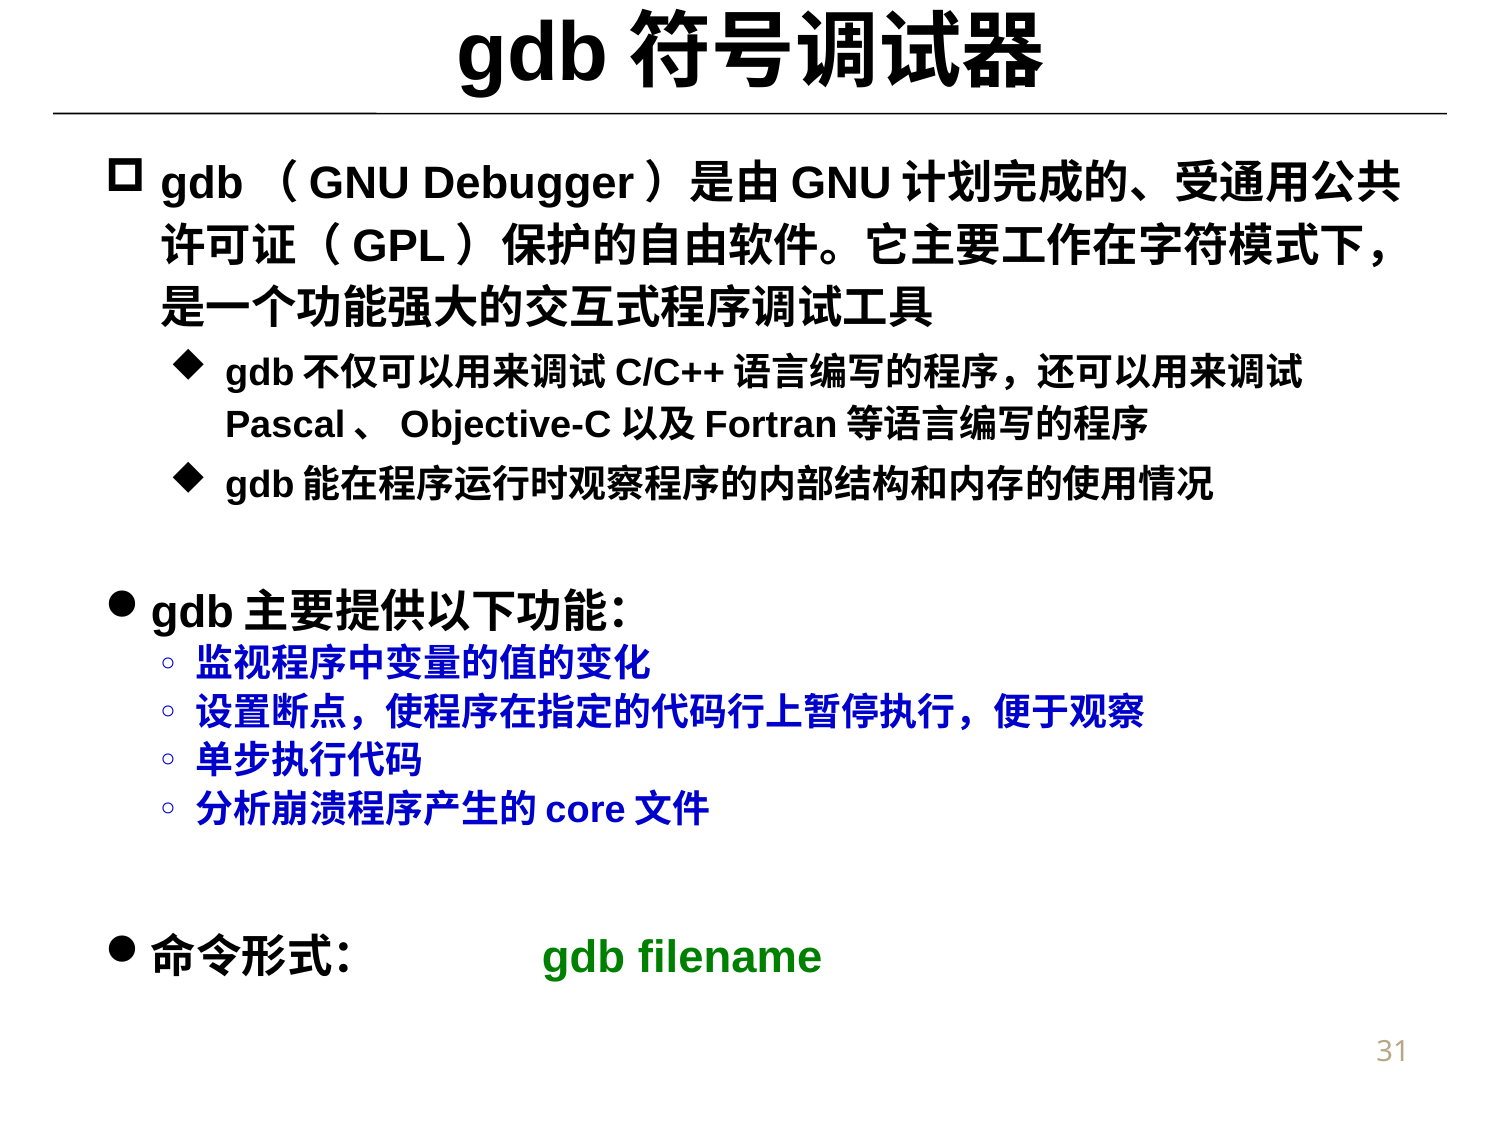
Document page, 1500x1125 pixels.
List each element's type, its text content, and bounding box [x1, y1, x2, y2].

slide_number 31 [1074, 1024, 1426, 1103]
title gdb符号调试器 [75, 0, 1426, 94]
list gdb（GNU Debugger）是由GNU计划完成的、受通用公共许可证（GPL）保护的自由软件。它主要工作在字符模式下，是一个功能强大的交互式程序调试工具 gdb不仅可以用来调试C/C++语言编写的程序，还可以用来调试Pascal、Objective-C以及Fortran等语言编写的程序 gdb能在程序运行时观察程序的内部结构和内存的使用情况 gdb主要提供以下功能： 监视程序中变量的值的变化 设置断点，使程序在指定的代码行上暂停执行，便于观察 单步执行代码 分析崩溃程序产生的core文件 命令形式： gdb filename [76, 136, 1428, 994]
